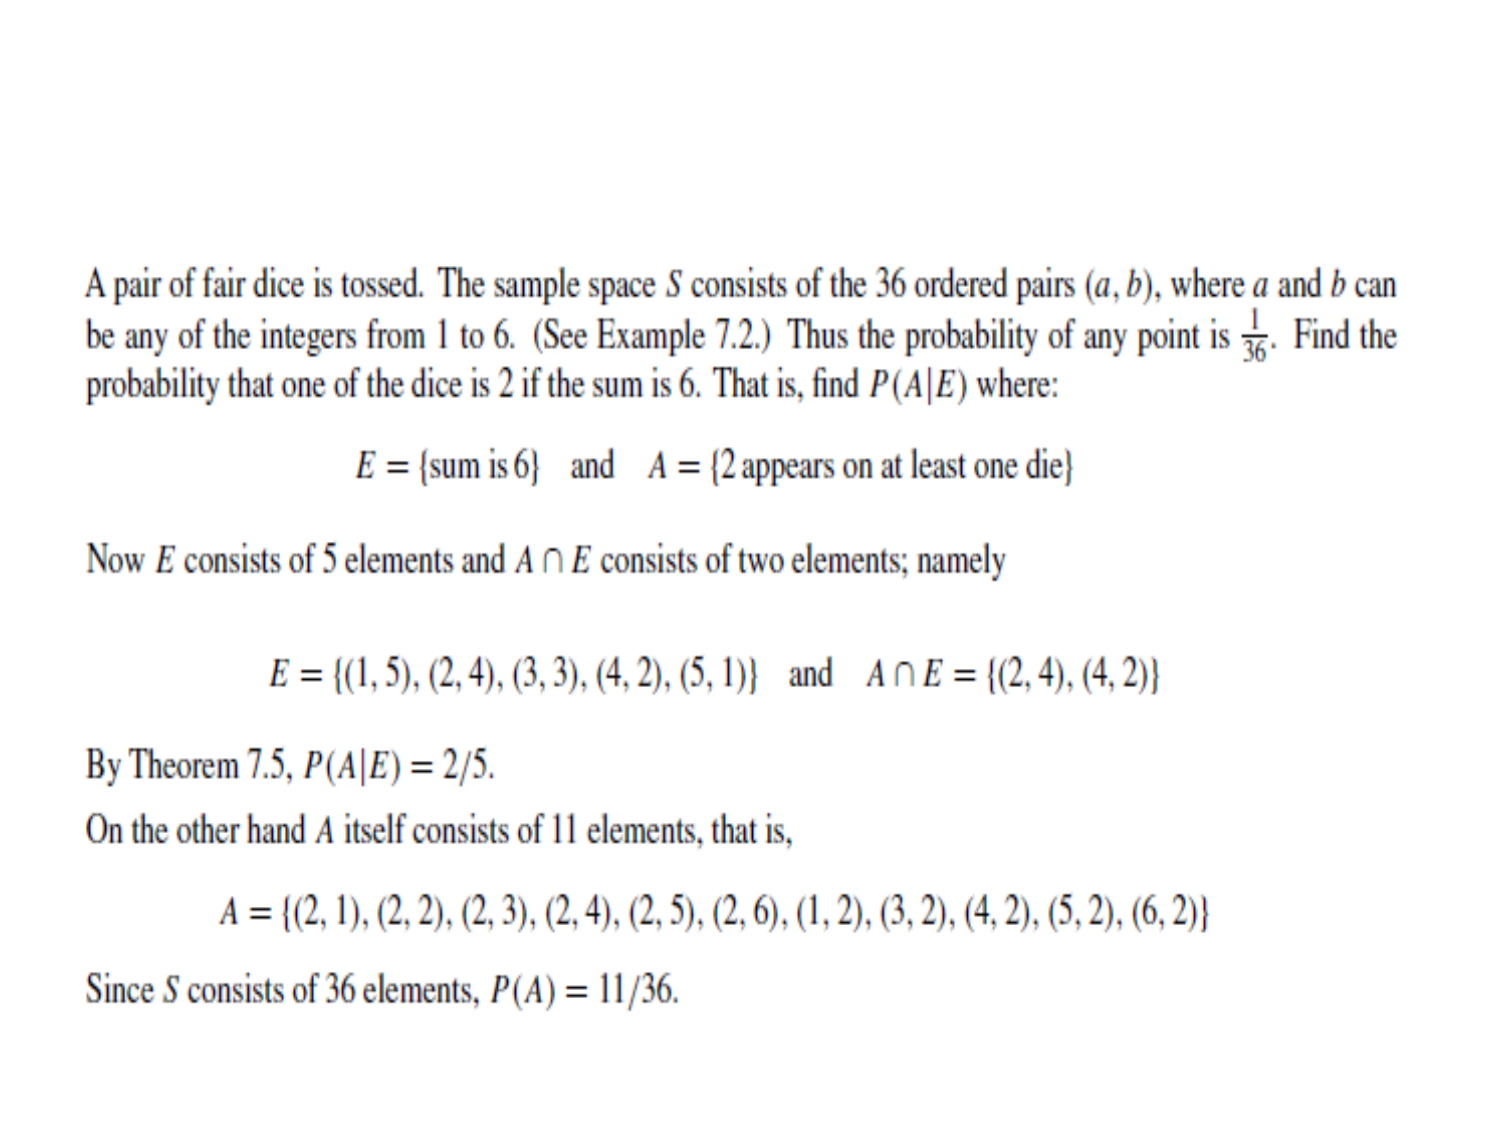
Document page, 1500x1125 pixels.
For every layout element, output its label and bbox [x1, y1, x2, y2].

list [74, 249, 1426, 1026]
